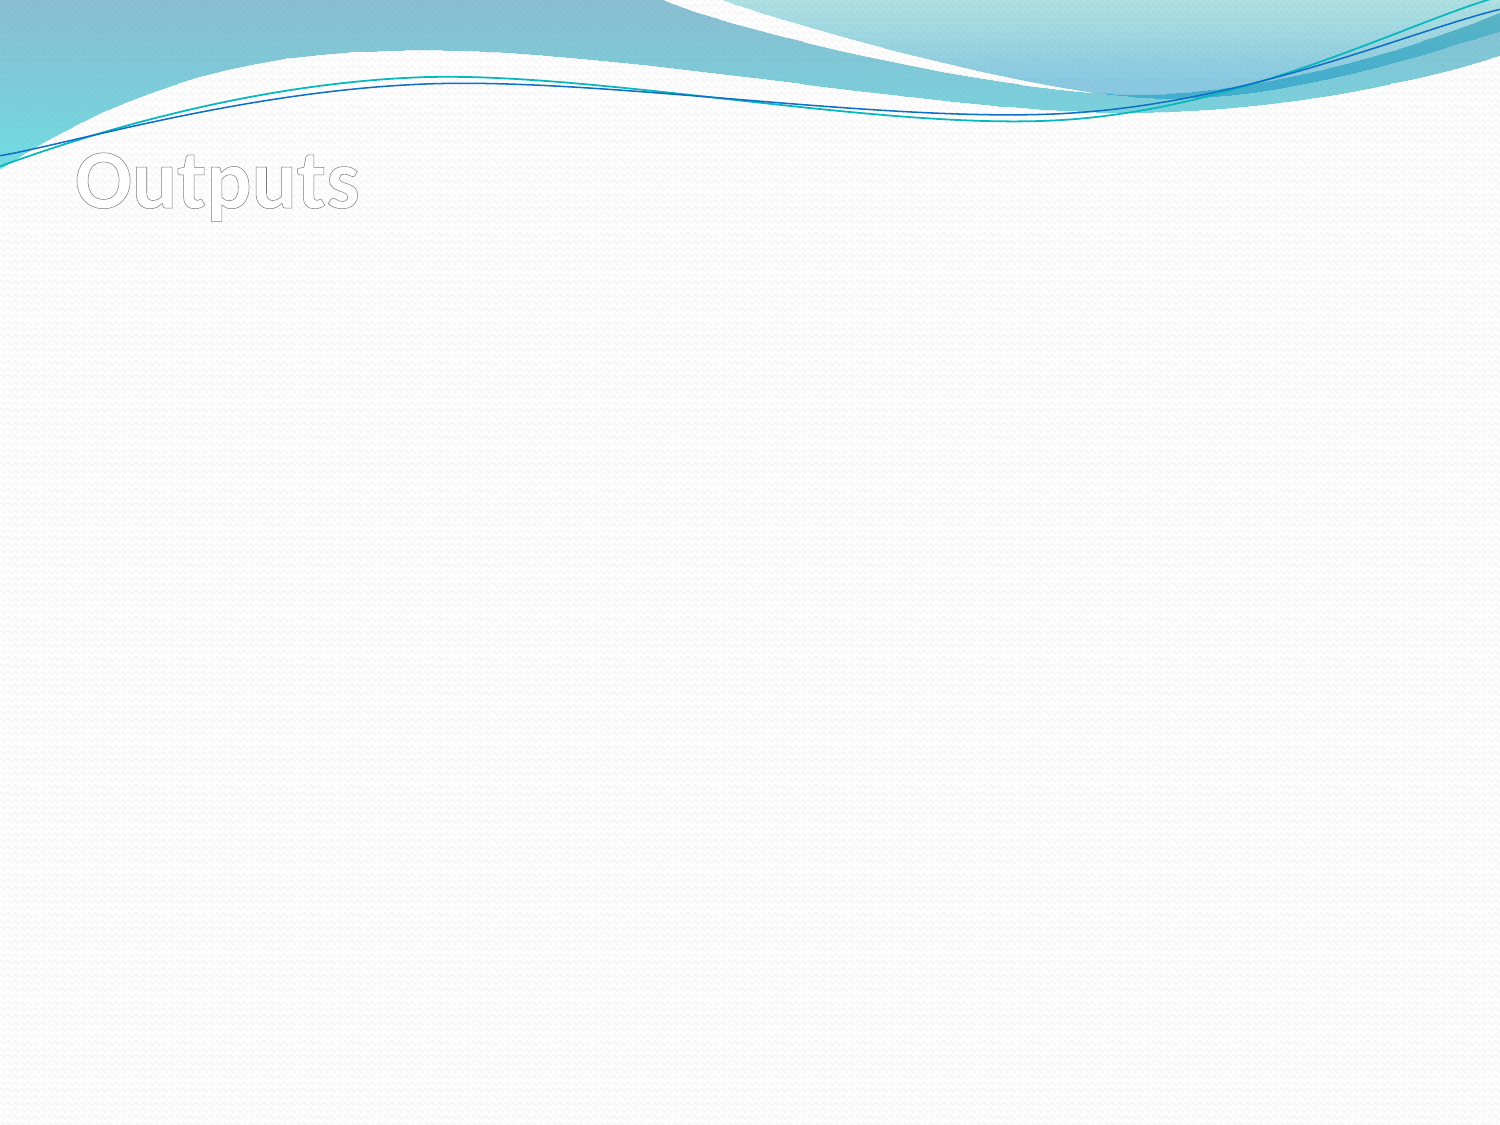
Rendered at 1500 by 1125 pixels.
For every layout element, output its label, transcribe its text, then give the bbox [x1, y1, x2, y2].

title Outputs [75, 115, 1425, 225]
